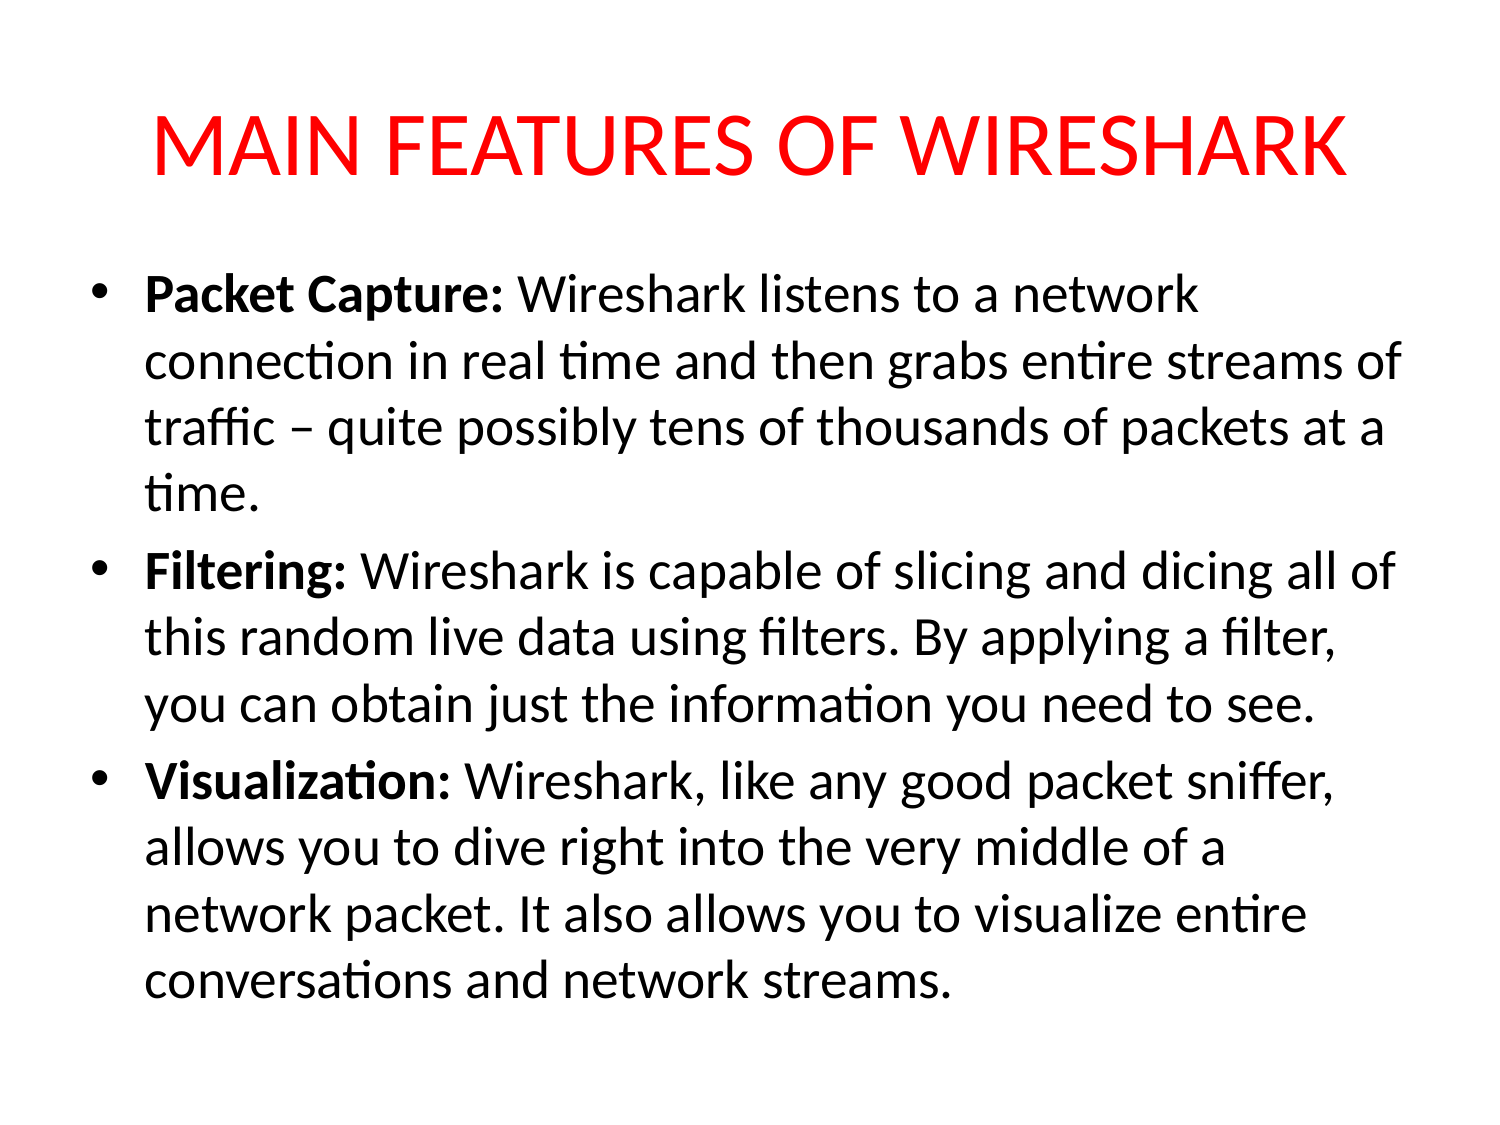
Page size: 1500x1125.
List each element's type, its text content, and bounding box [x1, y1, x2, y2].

list Packet Capture: Wireshark listens to a network connection in real time and then grabs entire streams of traffic – quite possibly tens of thousands of packets at a time. Filtering: Wireshark is capable of slicing and dicing all of this random live data using filters. By applying a filter, you can obtain just the information you need to see. Visualization: Wireshark, like any good packet sniffer, allows you to dive right into the very middle of a network packet. It also allows you to visualize entire conversations and network streams. [75, 249, 1425, 1038]
title MAIN FEATURES OF WIRESHARK [75, 45, 1425, 233]
